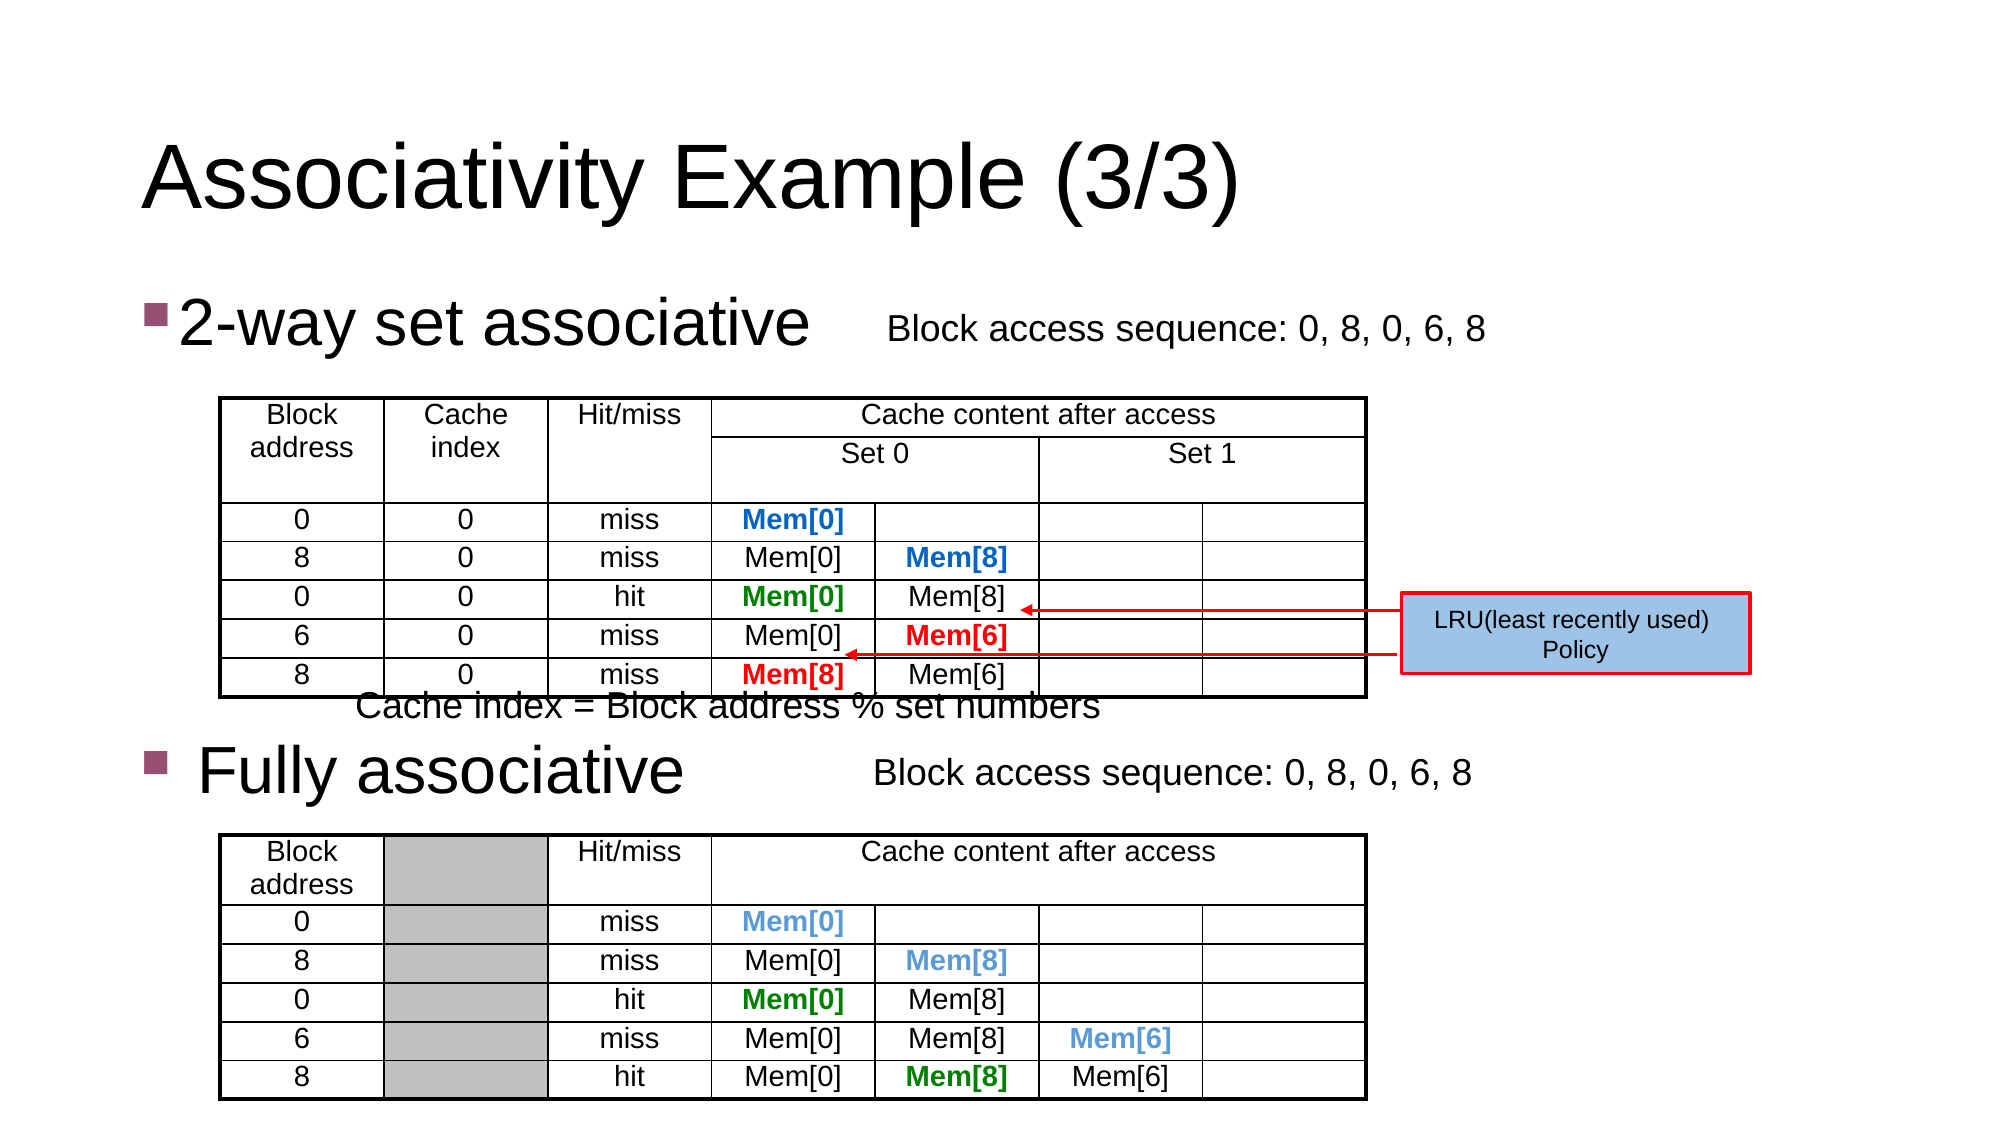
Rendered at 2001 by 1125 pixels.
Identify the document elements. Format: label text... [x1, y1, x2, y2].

table_cell 0 [222, 906, 383, 943]
table_cell 0 [385, 581, 547, 618]
table_cell Mem[0] [712, 581, 874, 618]
table_cell miss [549, 945, 711, 982]
table_cell Mem[0] [712, 984, 874, 1021]
table_cell 0 [385, 659, 547, 673]
text_box Cache index = Block address % set numbers [265, 673, 1117, 734]
table_header Cache content after access [712, 837, 1364, 904]
table_cell 8 [222, 659, 383, 695]
table_cell [876, 504, 1038, 541]
table_cell Mem[0] [712, 1061, 874, 1097]
table_cell [385, 945, 547, 982]
table_cell [1203, 581, 1364, 609]
table_cell [1040, 504, 1202, 541]
table_cell [1040, 581, 1202, 609]
table_cell [1203, 659, 1364, 695]
table_cell miss [549, 906, 711, 943]
table_cell [1203, 504, 1364, 541]
table_cell 0 [222, 984, 383, 1021]
table_cell [1203, 984, 1364, 1021]
table_cell [1203, 945, 1364, 982]
table_cell 0 [385, 542, 547, 579]
text_box LRU(least recently used) Policy [1401, 592, 1750, 674]
table_cell Mem[0] [712, 620, 874, 657]
table_cell Mem[0] [712, 1023, 874, 1060]
list 2-way set associative [126, 280, 1483, 399]
table_cell [1040, 612, 1202, 618]
table_cell [1203, 906, 1364, 943]
table_cell [1040, 542, 1202, 579]
table_cell [385, 906, 547, 943]
table_cell Mem[6] [876, 659, 1038, 673]
table_cell miss [549, 504, 711, 541]
table_cell Set 1 [1040, 438, 1364, 502]
table_cell Mem[6] [1040, 1023, 1202, 1060]
table_cell 8 [222, 945, 383, 982]
table_cell hit [549, 984, 711, 1021]
table_cell miss [549, 659, 711, 673]
table_header Hit/miss [549, 837, 711, 904]
table_cell [1203, 1061, 1364, 1097]
table_cell Mem[6] [876, 620, 1038, 653]
table_header [385, 837, 547, 904]
table_header Block address [222, 400, 383, 502]
table_cell [876, 906, 1038, 943]
text_box Fully associative [126, 728, 1401, 824]
table_cell [1203, 542, 1364, 579]
table_cell [1203, 1023, 1364, 1060]
table_cell Mem[8] [876, 945, 1038, 982]
table_cell 8 [222, 1061, 383, 1097]
table_cell Mem[8] [876, 1061, 1038, 1097]
table_cell 0 [222, 581, 383, 618]
table_cell Mem[0] [712, 504, 874, 541]
table_cell Mem[6] [1040, 1061, 1202, 1097]
text_box Block access sequence: 0, 8, 0, 6, 8 [783, 740, 1488, 800]
table_cell miss [549, 1023, 711, 1060]
table_cell [1040, 620, 1202, 653]
table_cell Mem[0] [712, 906, 874, 943]
table_cell [385, 1023, 547, 1060]
table_cell 0 [385, 504, 547, 541]
table_cell Set 0 [712, 438, 1038, 502]
table_cell 6 [222, 620, 383, 657]
table_cell 6 [222, 1023, 383, 1060]
table_header Hit/miss [549, 400, 711, 502]
table_cell miss [549, 620, 711, 657]
table_cell [1040, 659, 1202, 695]
table_cell 8 [222, 542, 383, 579]
table_cell [1040, 984, 1202, 1021]
table_cell 0 [222, 504, 383, 541]
table_cell Mem[8] [876, 581, 1038, 618]
table_cell Mem[8] [876, 984, 1038, 1021]
table_cell [1203, 612, 1364, 618]
table_cell [1040, 906, 1202, 943]
table_cell [1040, 945, 1202, 982]
table_cell Mem[0] [712, 542, 874, 579]
table_cell hit [549, 581, 711, 618]
table_header Cache index [385, 400, 547, 502]
table_cell Mem[8] [712, 659, 874, 673]
table_cell [385, 1061, 547, 1097]
table_cell Mem[8] [876, 542, 1038, 579]
table_cell [385, 984, 547, 1021]
table_cell [1203, 620, 1364, 653]
table_cell Mem[0] [712, 945, 874, 982]
table_header Cache content after access [712, 400, 1364, 436]
table_cell miss [549, 542, 711, 579]
title Associativity Example (3/3) [126, 86, 1721, 272]
text_box Block access sequence: 0, 8, 0, 6, 8 [796, 296, 1502, 357]
table_header Block address [222, 837, 383, 904]
table_cell hit [549, 1061, 711, 1097]
table_cell 0 [385, 620, 547, 657]
table_cell Mem[8] [876, 1023, 1038, 1060]
